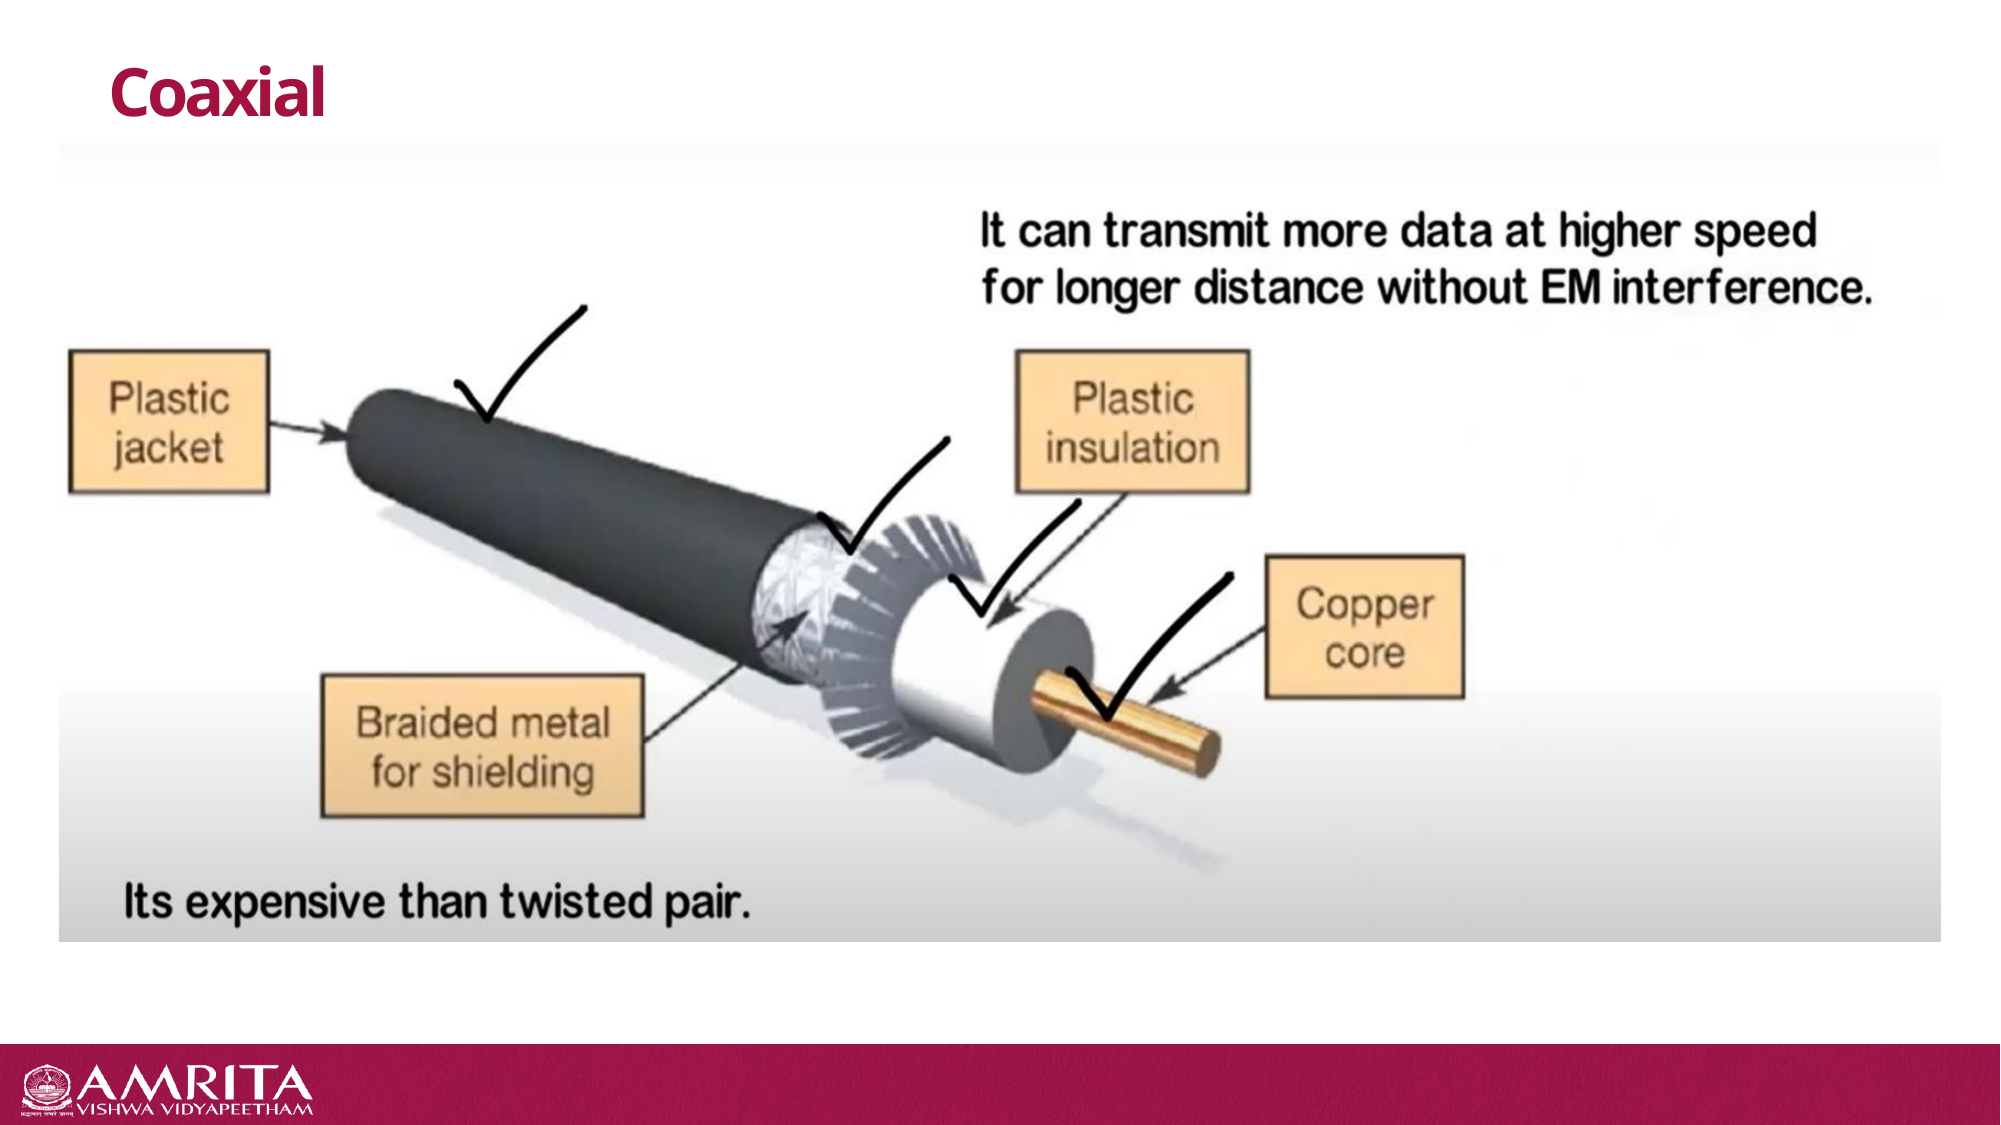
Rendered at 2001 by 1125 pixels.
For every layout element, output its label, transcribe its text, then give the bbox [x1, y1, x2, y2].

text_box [0, 1044, 2000, 1125]
title Coaxial Cable [106, 47, 481, 143]
text_box [58, 143, 1941, 942]
